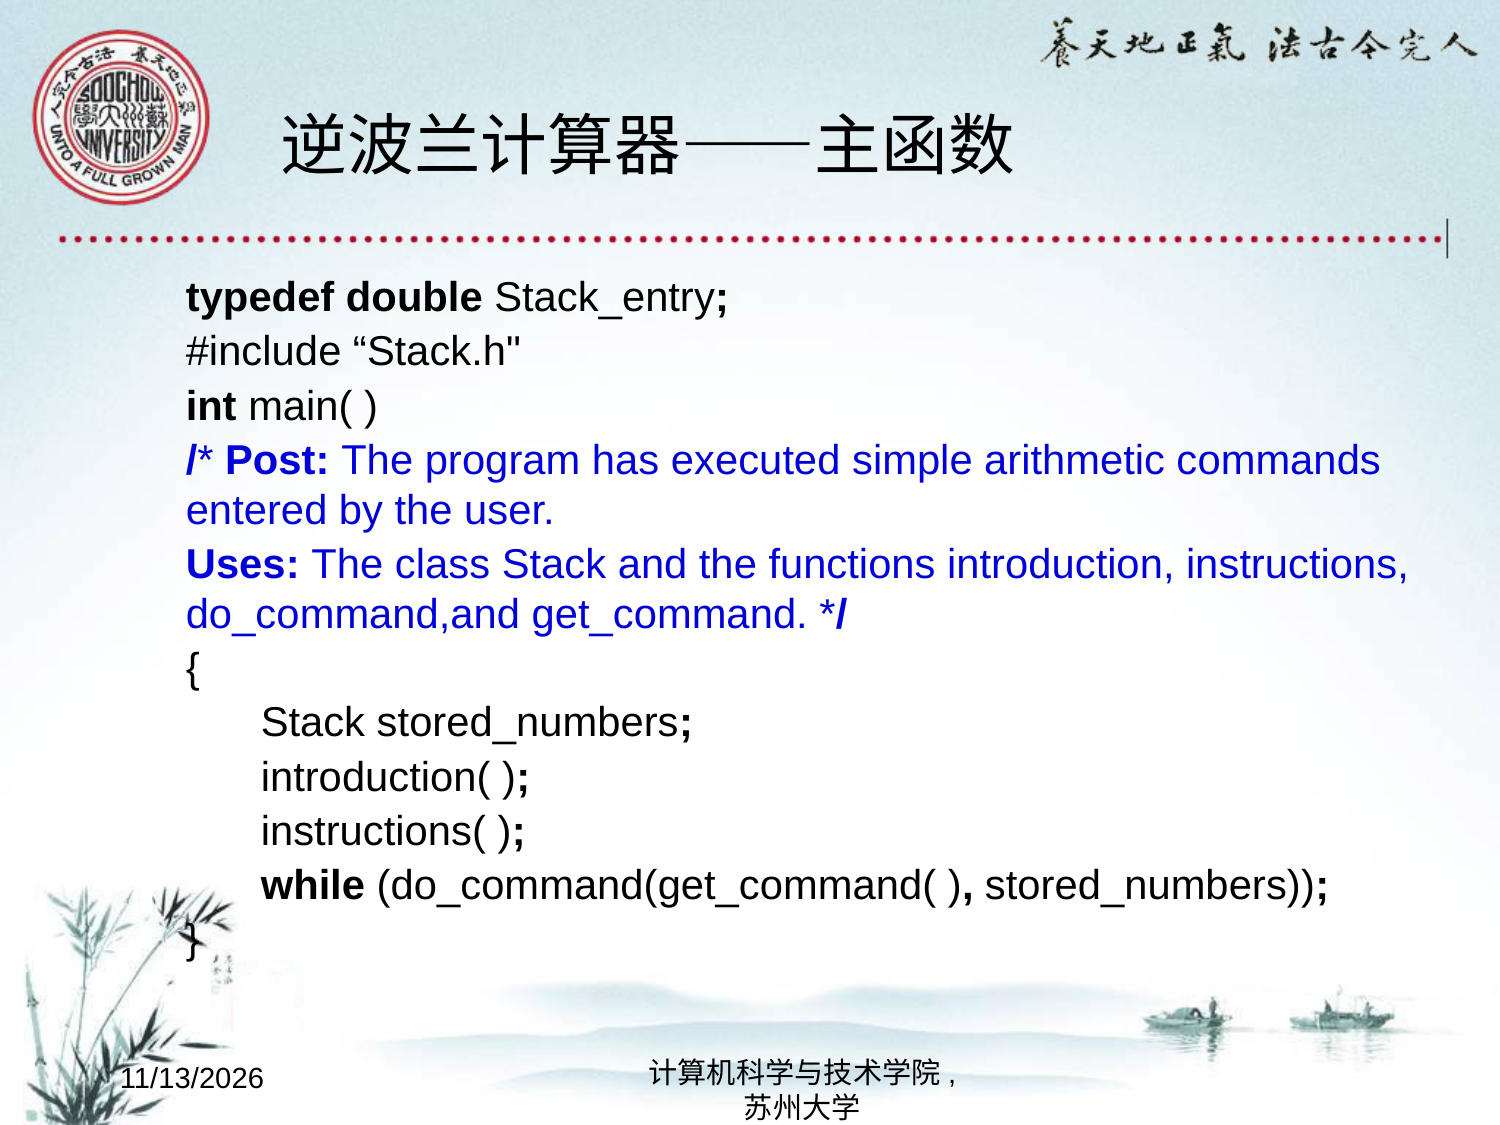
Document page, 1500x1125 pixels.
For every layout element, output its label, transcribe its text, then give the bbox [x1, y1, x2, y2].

footer 计算机科学与技术学院, 苏州大学 [512, 1046, 1093, 1125]
picture [0, 0, 1500, 1125]
text_box typedef double Stack_entry; #include “Stack.h" int main( ) /* Post: The program has executed simple arithmetic commands entered by the user. Uses: The class Stack and the functions introduction, instructions, do_command,and get_command. */ { Stack stored_numbers; introduction( ); instructions( ); while (do_command(get_command( ), stored_numbers)); } [171, 262, 1447, 970]
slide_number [104, 1051, 455, 1125]
title 逆波兰计算器——主函数 [265, 85, 1419, 201]
